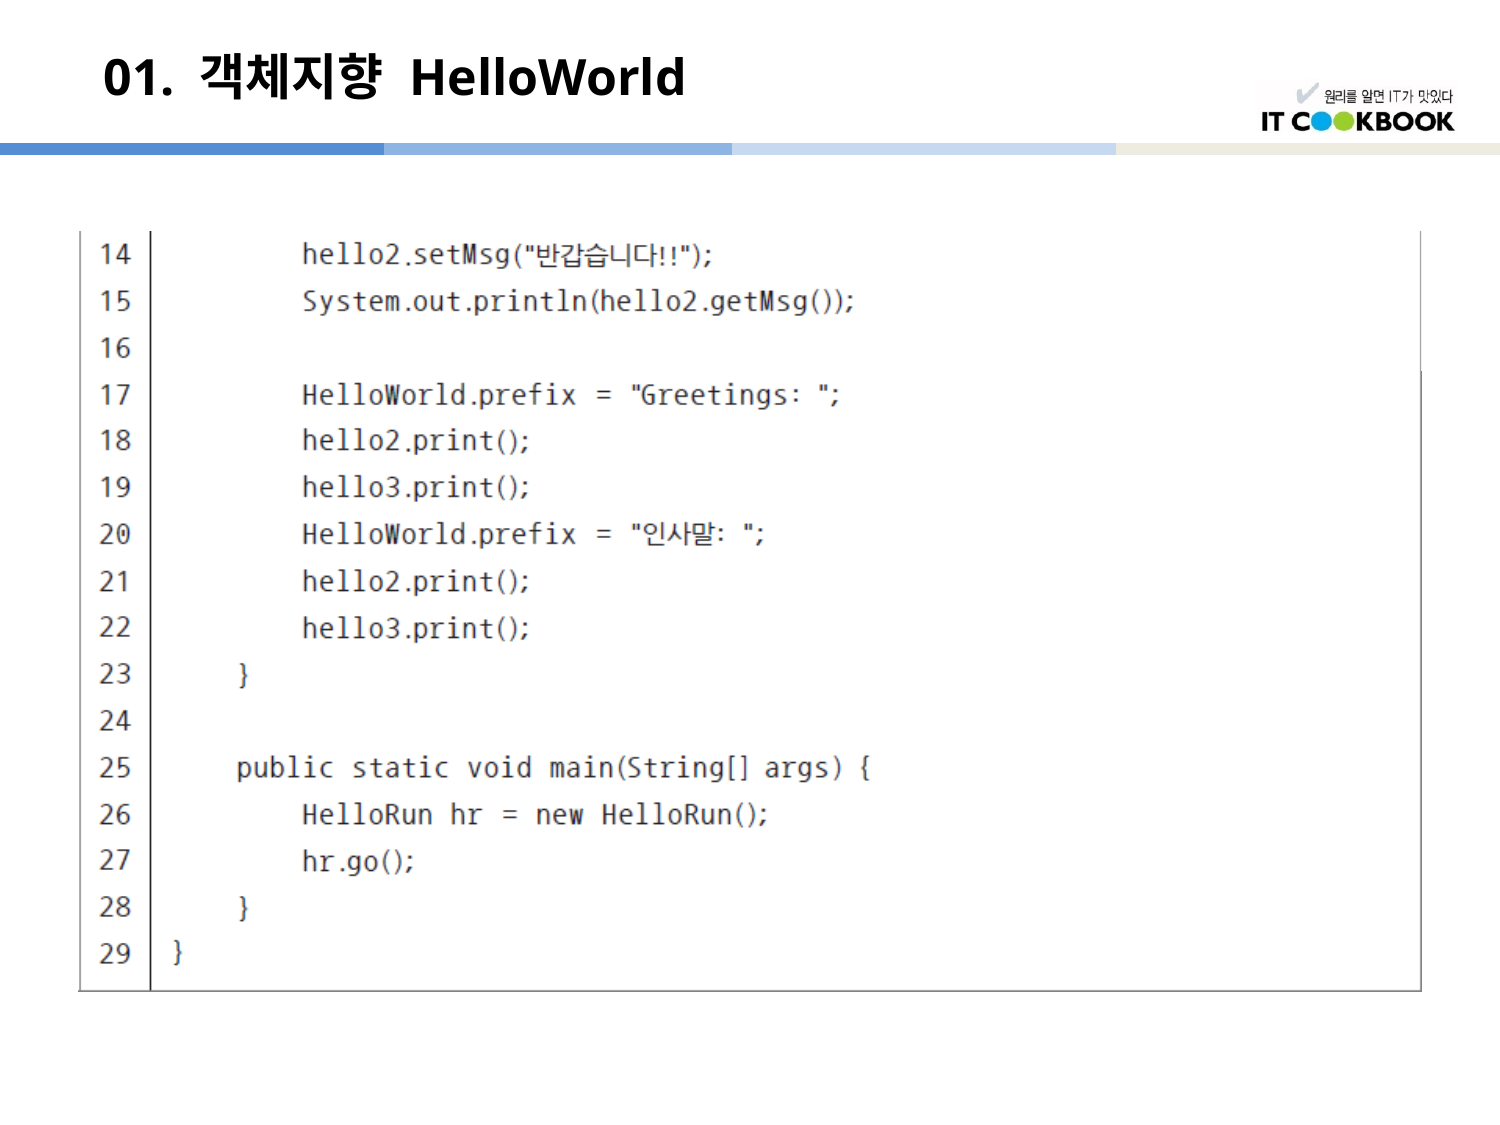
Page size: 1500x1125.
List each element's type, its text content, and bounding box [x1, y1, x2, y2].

title 01. 객체지향 HelloWorld [88, 30, 1211, 121]
picture [1257, 79, 1458, 133]
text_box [78, 231, 1422, 992]
